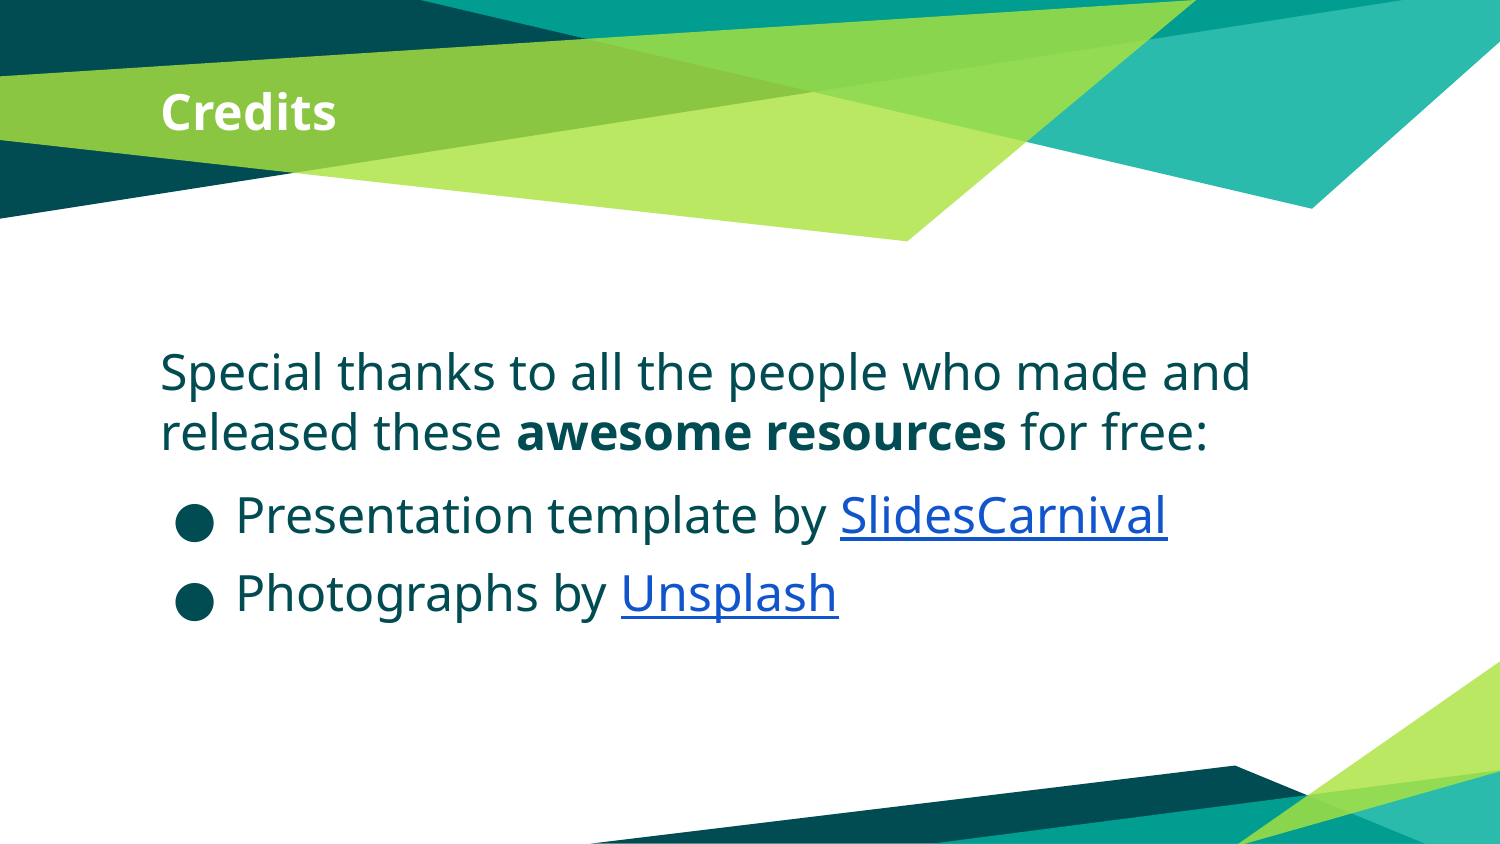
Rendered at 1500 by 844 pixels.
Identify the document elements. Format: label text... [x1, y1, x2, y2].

title Credits [145, 65, 1355, 206]
list Special thanks to all the people who made and released these awesome resources for free: Presentation template by SlidesCarnival Photographs by Unsplash [145, 325, 1355, 808]
